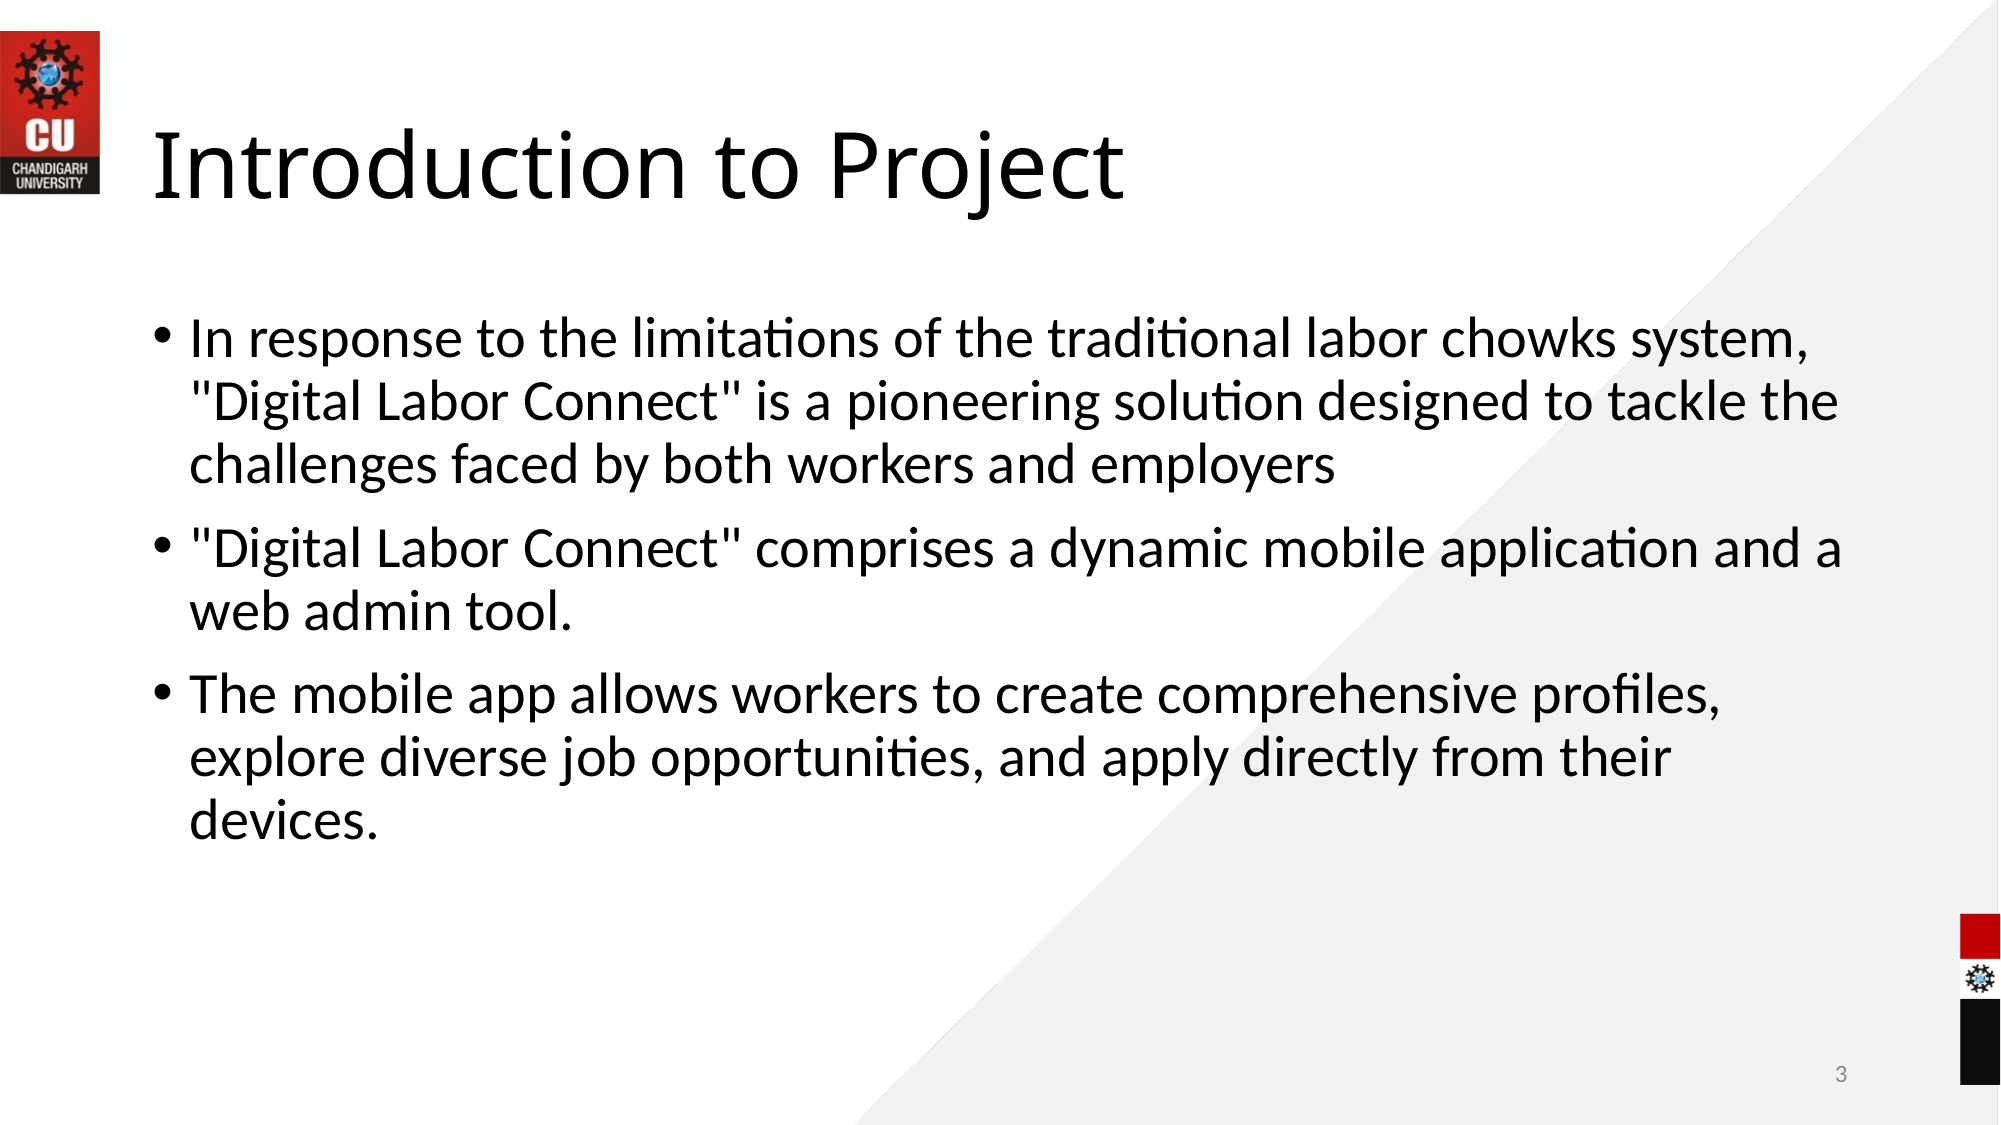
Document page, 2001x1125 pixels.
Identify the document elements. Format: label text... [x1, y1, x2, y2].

picture [0, 0, 2001, 1125]
slide_number 3 [1412, 1042, 1863, 1103]
title Introduction to Project [137, 59, 1863, 278]
list In response to the limitations of the traditional labor chowks system, "Digital Labor Connect" is a pioneering solution designed to tackle the challenges faced by both workers and employers "Digital Labor Connect" comprises a dynamic mobile application and a web admin tool. The mobile app allows workers to create comprehensive profiles, explore diverse job opportunities, and apply directly from their devices. [137, 299, 1863, 1014]
